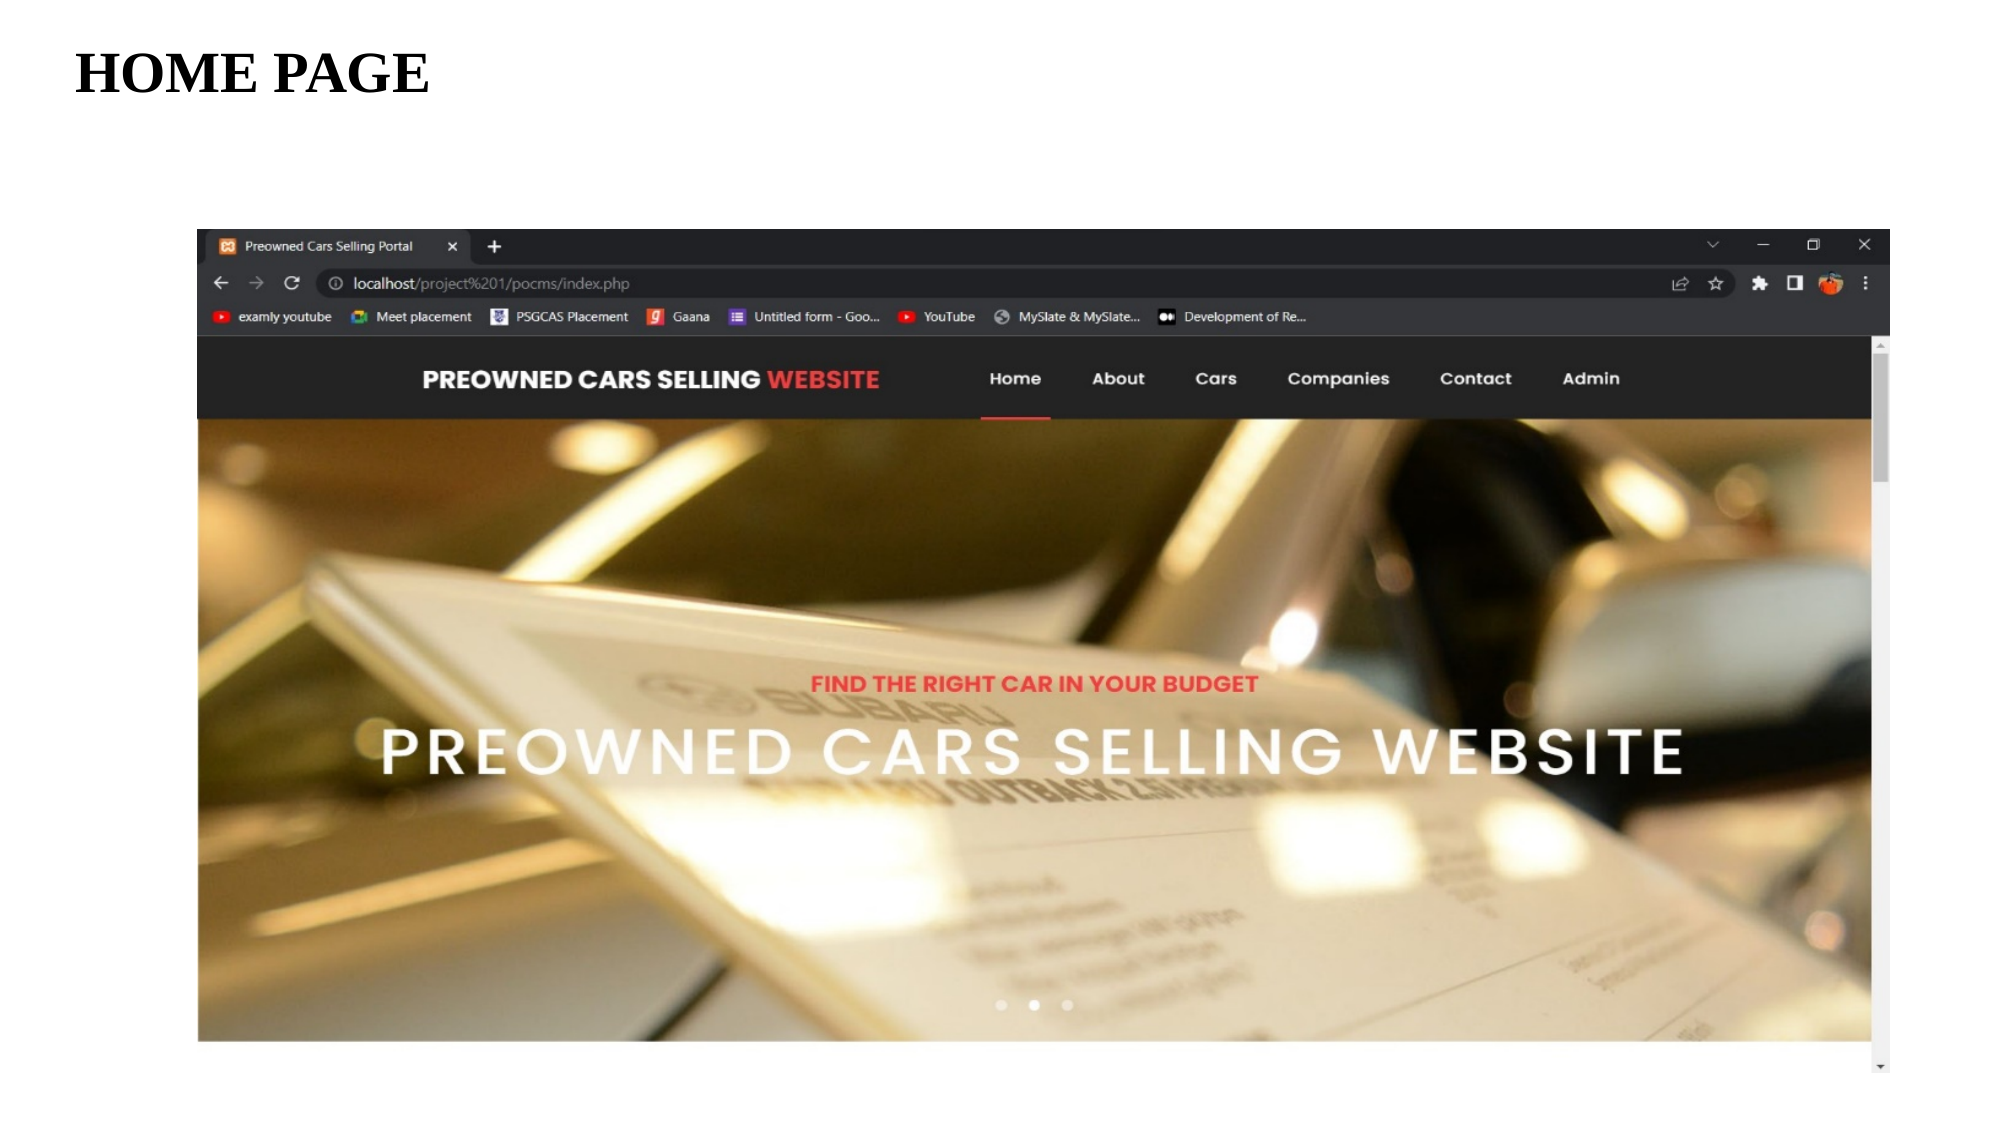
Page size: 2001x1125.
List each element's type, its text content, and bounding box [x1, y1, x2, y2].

picture [197, 229, 1890, 1073]
text_box HOME PAGE [60, 26, 1147, 111]
